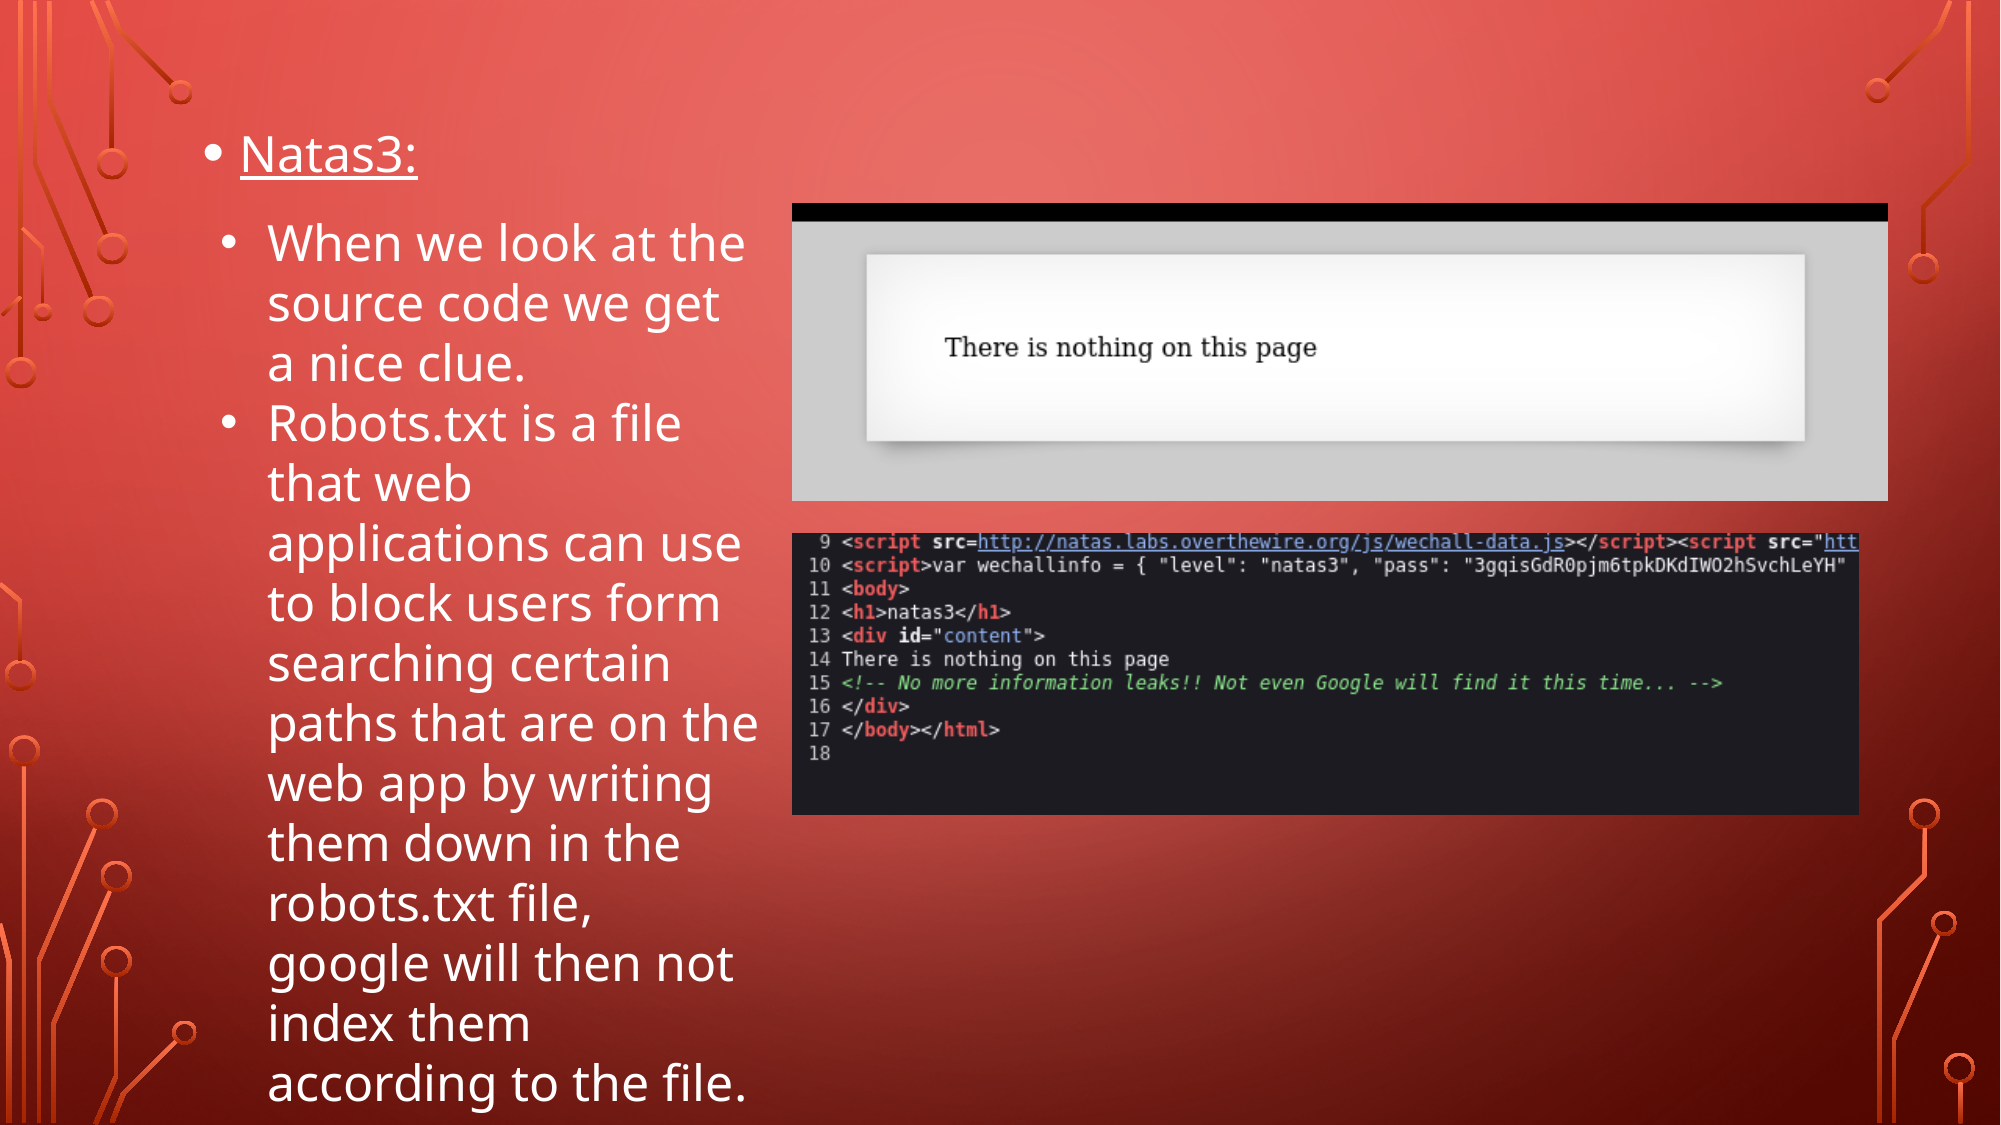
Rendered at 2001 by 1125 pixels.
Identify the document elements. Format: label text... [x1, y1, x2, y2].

picture [792, 203, 1888, 501]
picture [792, 532, 1859, 815]
text_box When we look at the source code we get a nice clue. Robots.txt is a file that web applications can use to block users form searching certain paths that are on the web app by writing them down in the robots.txt file, google will then not index them according to the file. [205, 203, 777, 1119]
list Natas3: [187, 102, 1813, 191]
